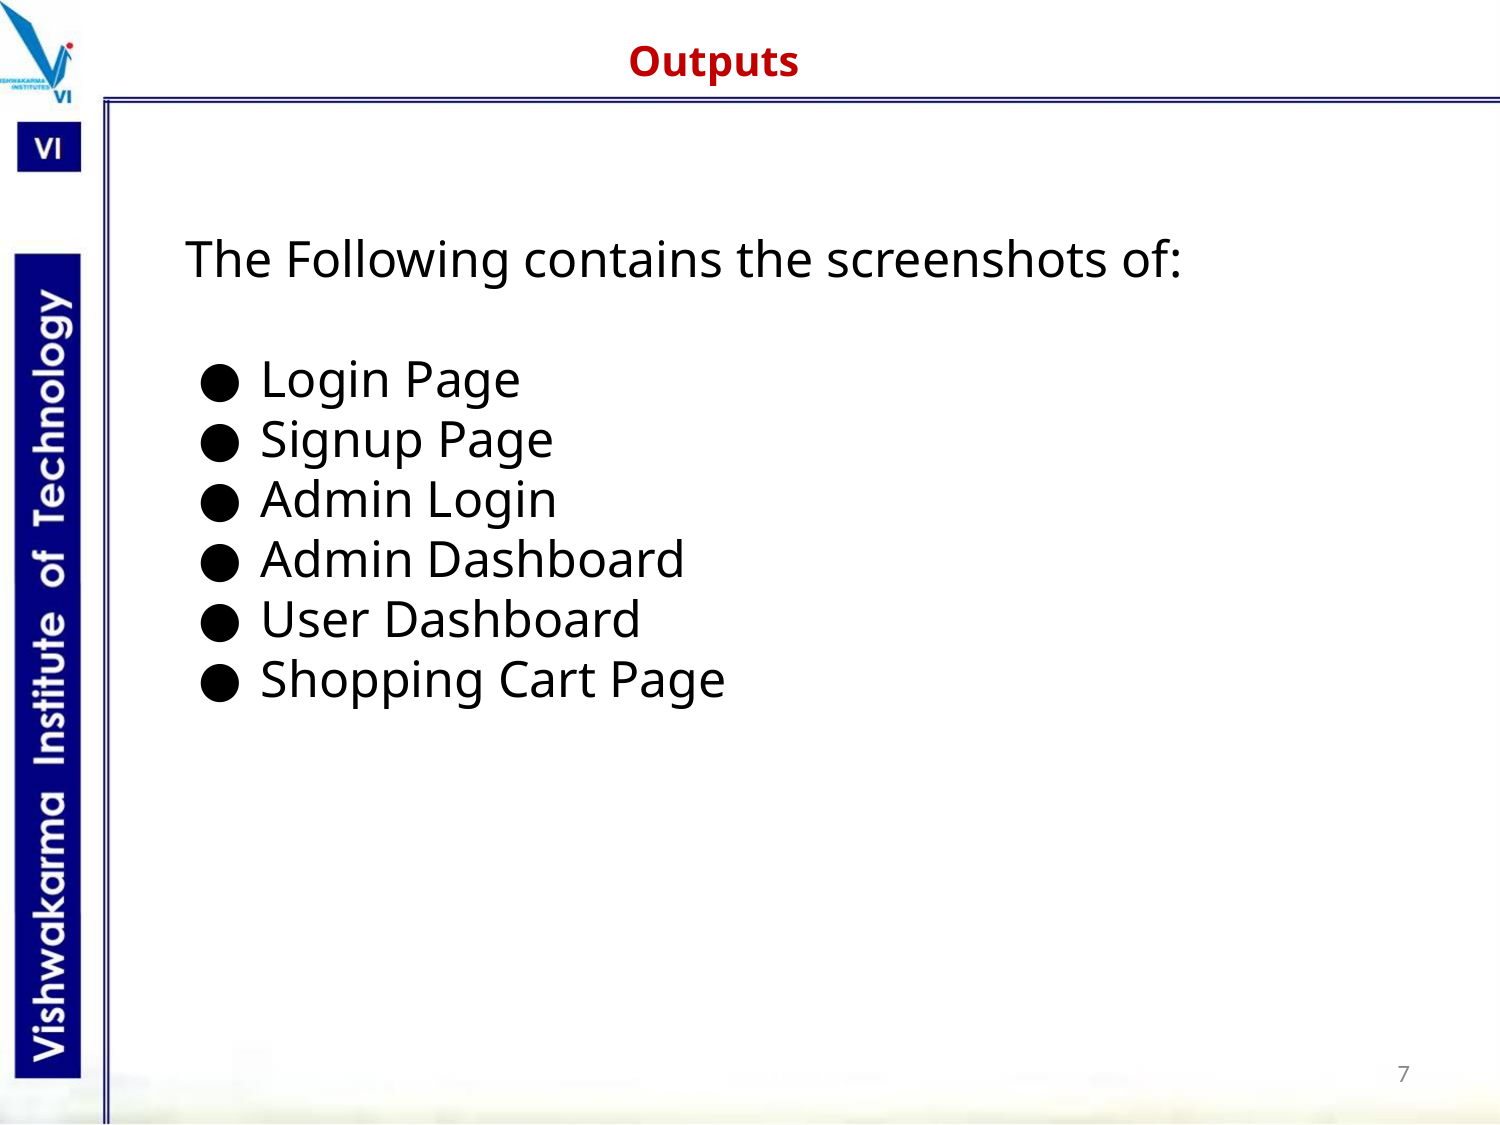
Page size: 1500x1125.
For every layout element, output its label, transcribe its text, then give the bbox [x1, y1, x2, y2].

slide_number ‹#› [1074, 1042, 1425, 1103]
picture [0, 0, 1500, 1125]
text_box The Following contains the screenshots of: Login Page Signup Page Admin Login Admin Dashboard User Dashboard Shopping Cart Page [170, 212, 1379, 783]
text_box Outputs [613, 27, 856, 93]
